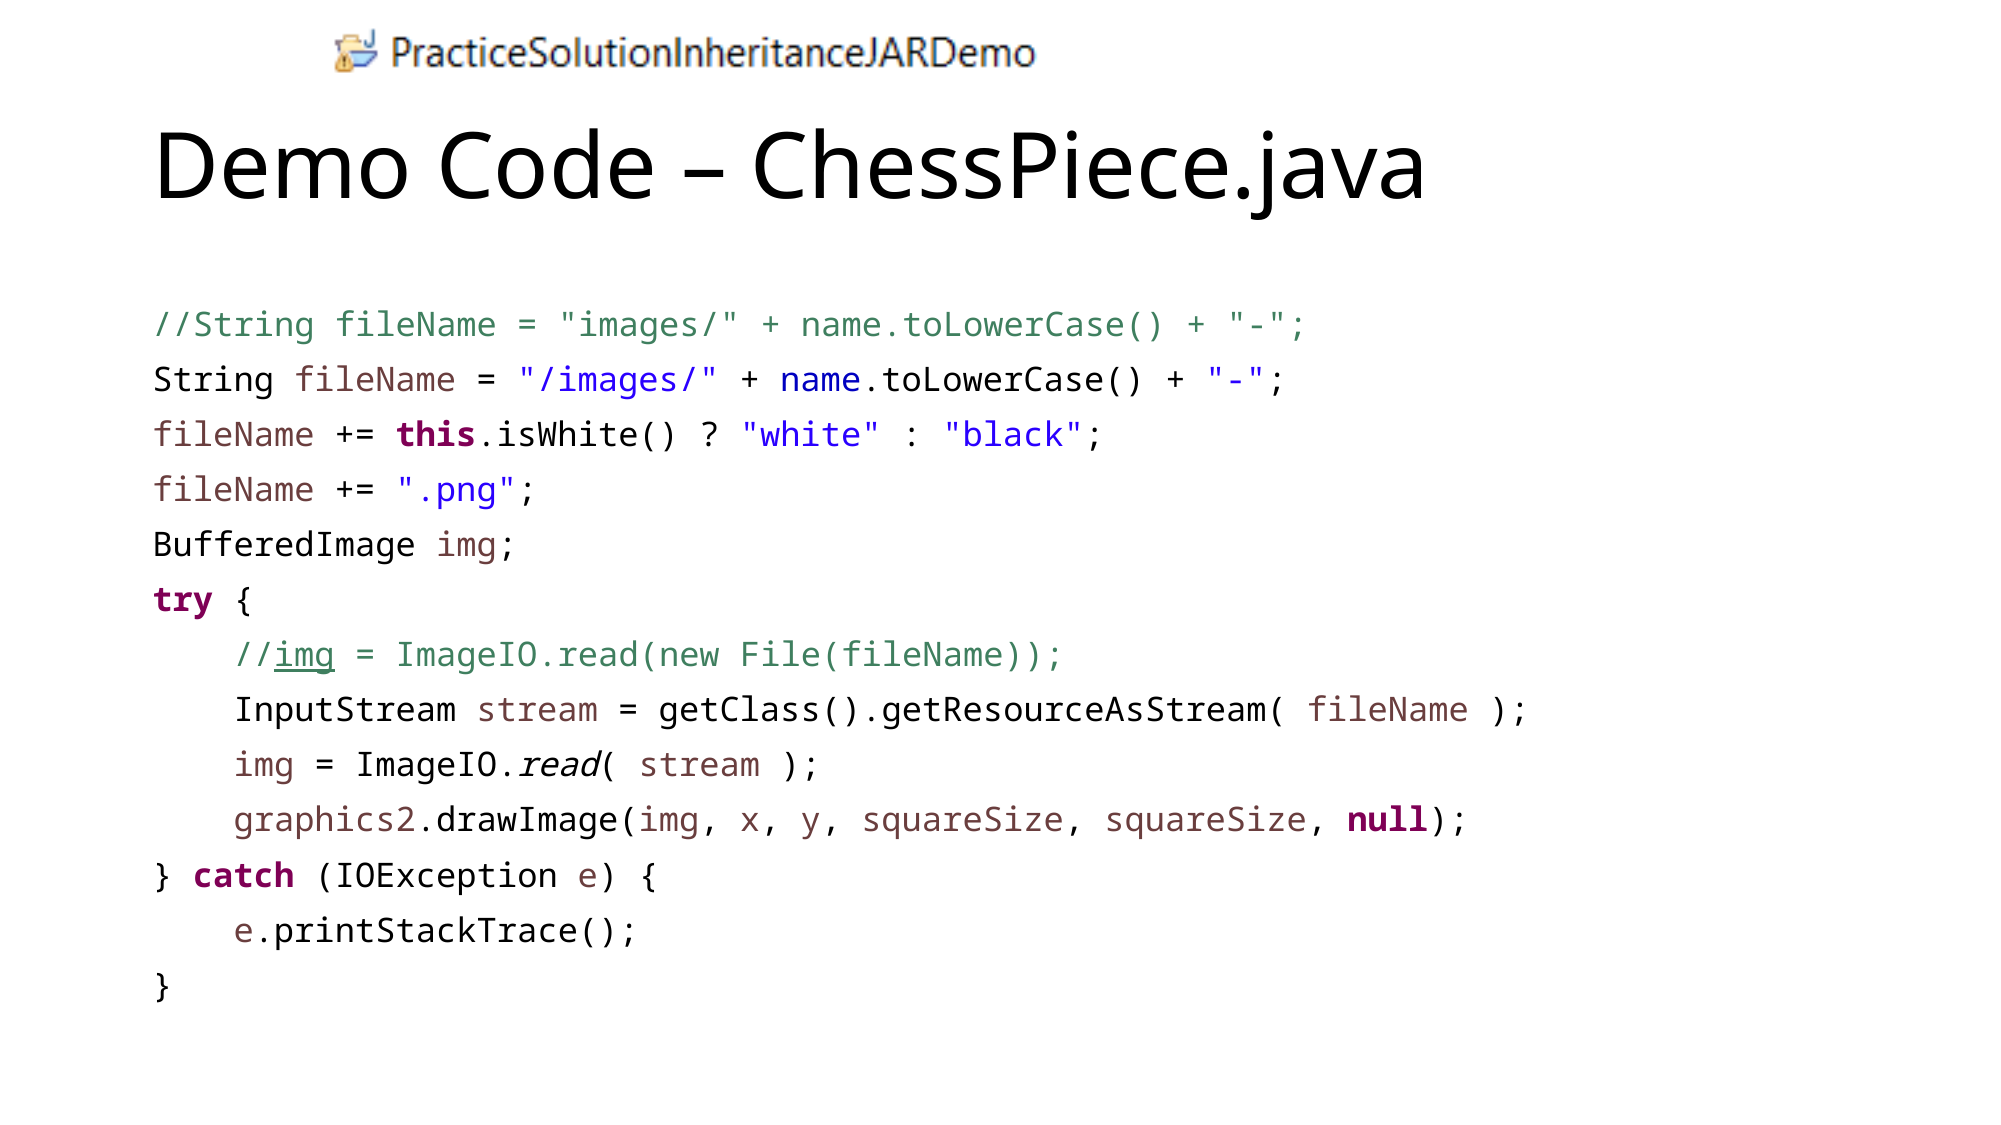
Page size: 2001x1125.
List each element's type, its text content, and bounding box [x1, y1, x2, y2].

picture [328, 22, 1069, 98]
list //String fileName = "images/" + name.toLowerCase() + "-"; String fileName = "/images/" + name.toLowerCase() + "-"; fileName += this.isWhite() ? "white" : "black"; fileName += ".png"; BufferedImage img; try { //img = ImageIO.read(new File(fileName)); InputStream stream = getClass().getResourceAsStream( fileName ); img = ImageIO.read( stream ); graphics2.drawImage(img, x, y, squareSize, squareSize, null); } catch (IOException e) { e.printStackTrace(); } [137, 299, 1863, 1014]
title Demo Code – ChessPiece.java [137, 59, 1863, 278]
